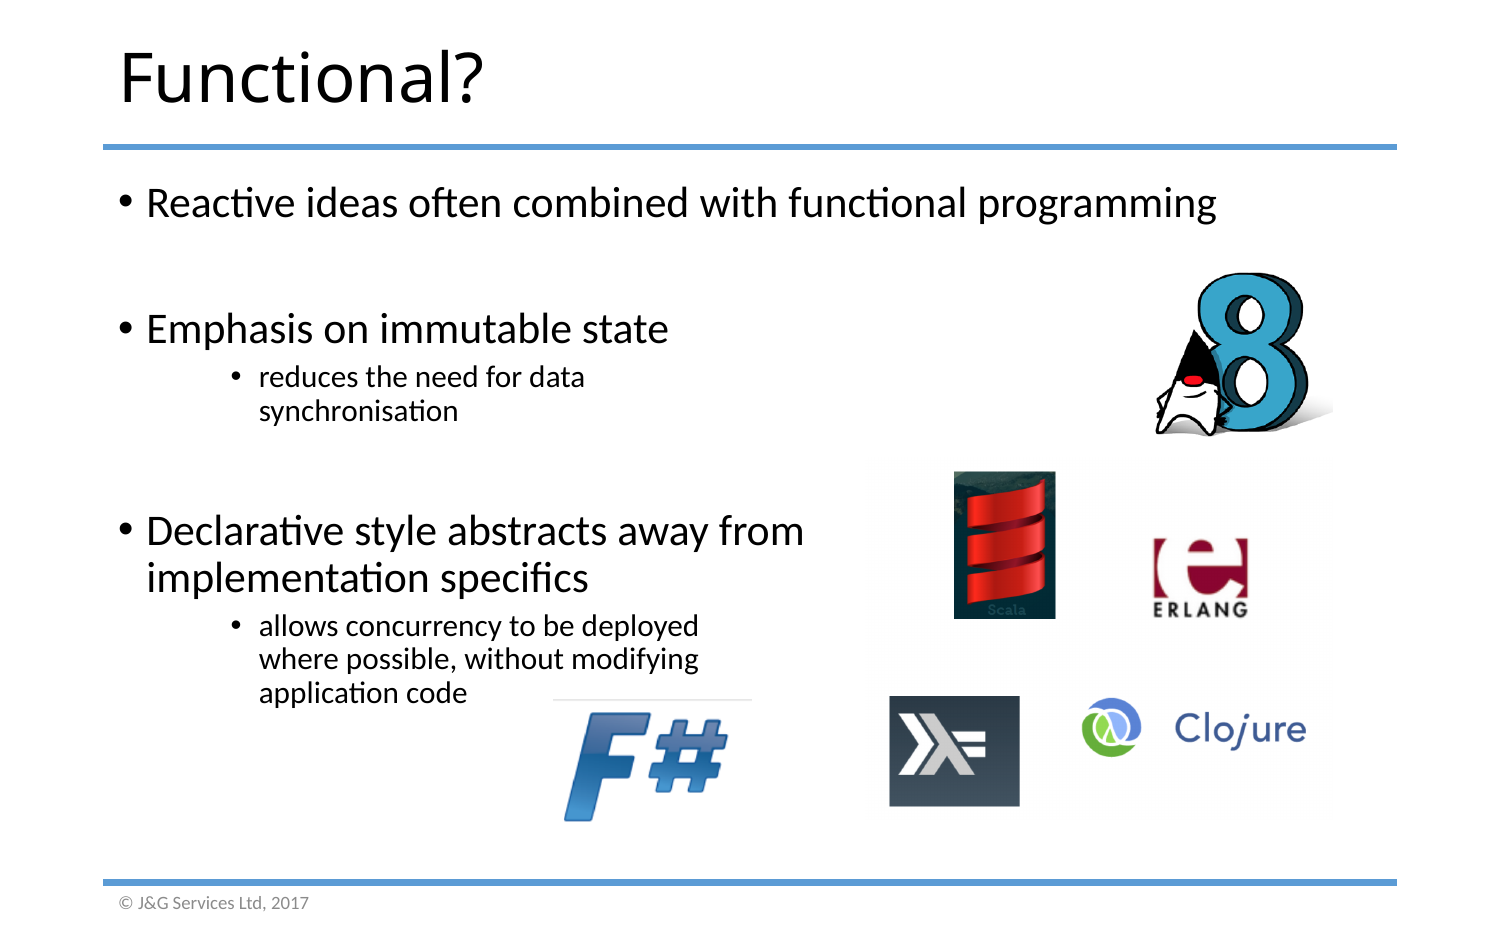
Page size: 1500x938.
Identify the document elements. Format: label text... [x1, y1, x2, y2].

title Functional? [103, 27, 1397, 133]
list Reactive ideas often combined with functional programming Emphasis on immutable state reduces the need for data synchronisation Declarative style abstracts away from implementation specifics allows concurrency to be deployed where possible, without modifying application code [103, 172, 1397, 730]
picture [1134, 262, 1333, 451]
picture [865, 457, 1333, 820]
picture [553, 679, 761, 858]
